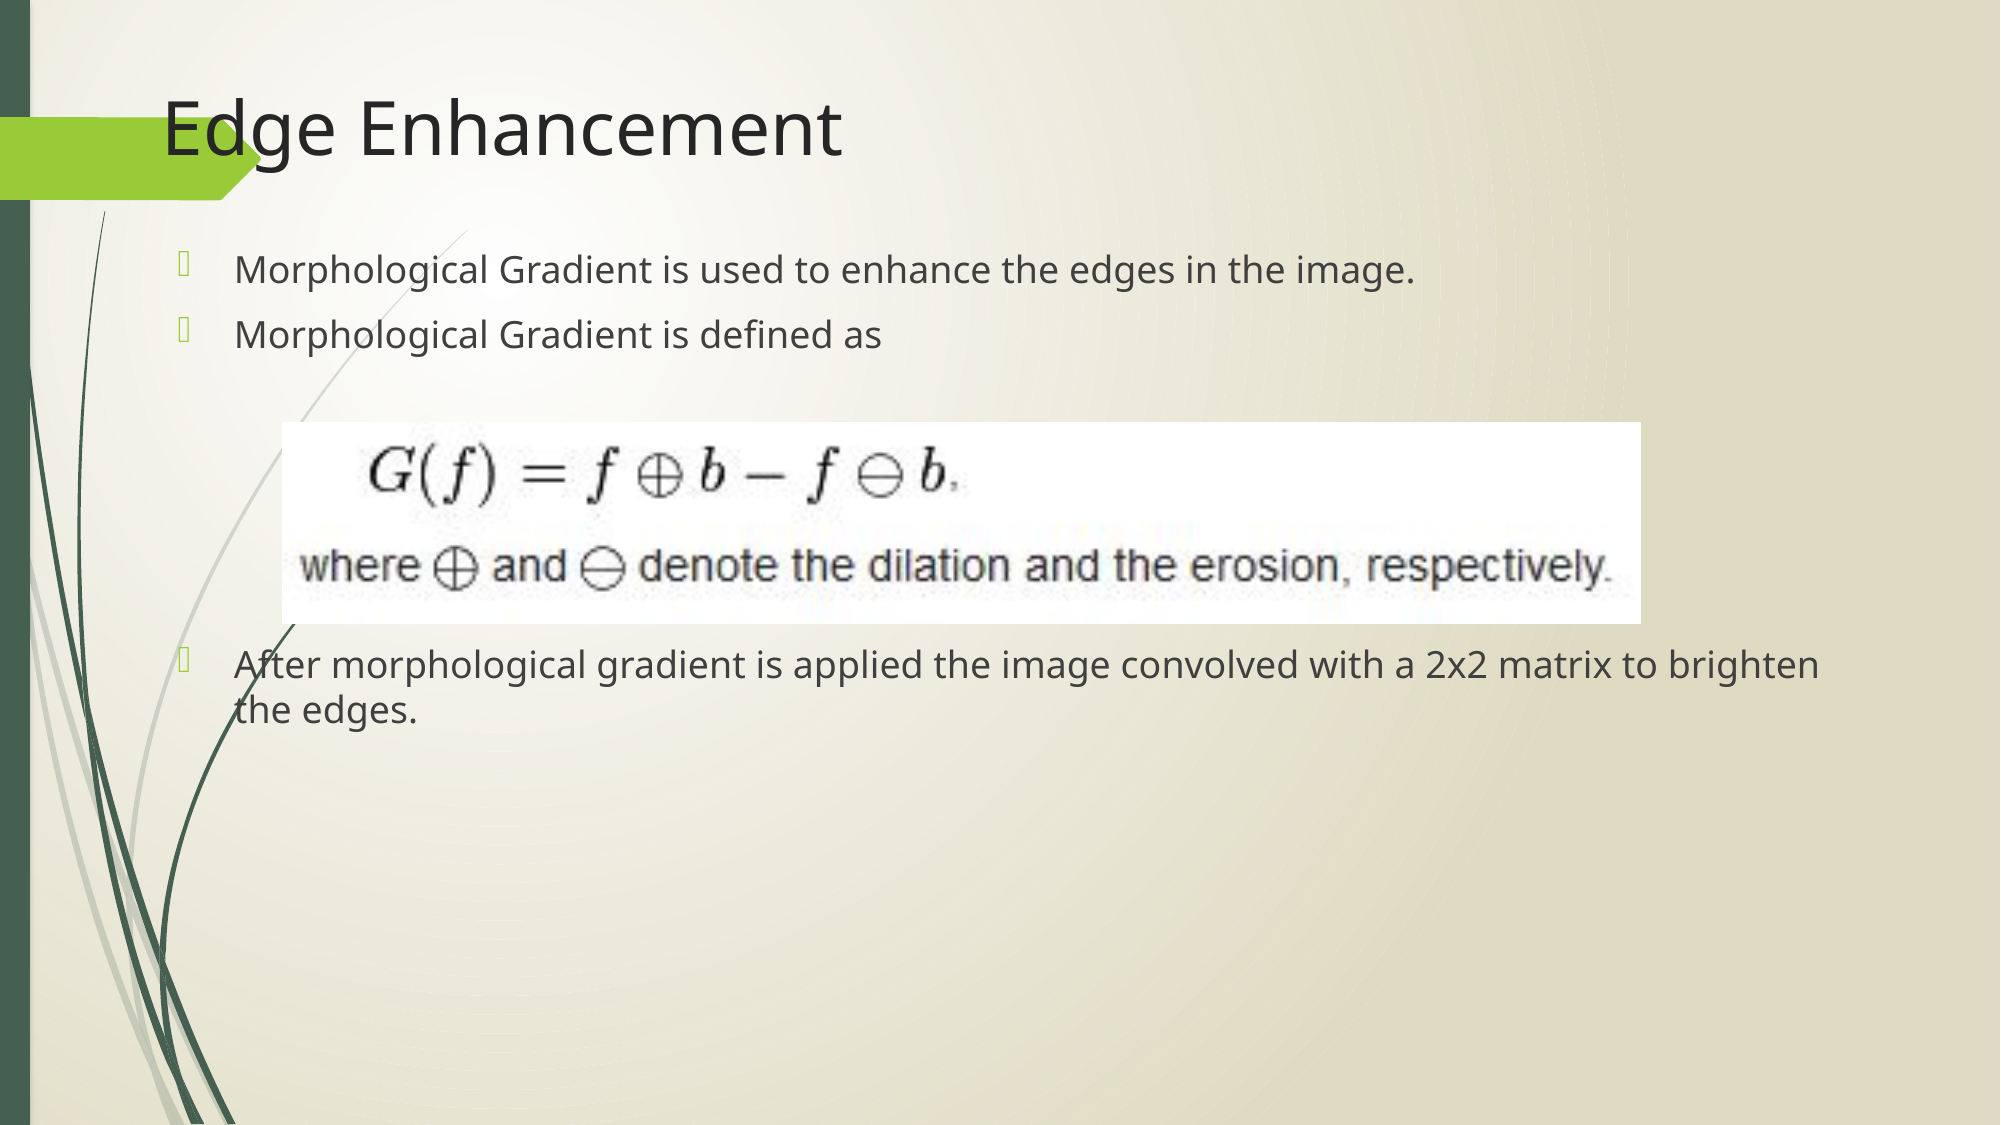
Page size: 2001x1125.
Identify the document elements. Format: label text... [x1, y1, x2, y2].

title Edge Enhancement [146, 72, 1609, 214]
list Morphological Gradient is used to enhance the edges in the image. Morphological Gradient is defined as After morphological gradient is applied the image convolved with a 2x2 matrix to brighten the edges. [162, 238, 1853, 979]
picture [282, 422, 1641, 624]
